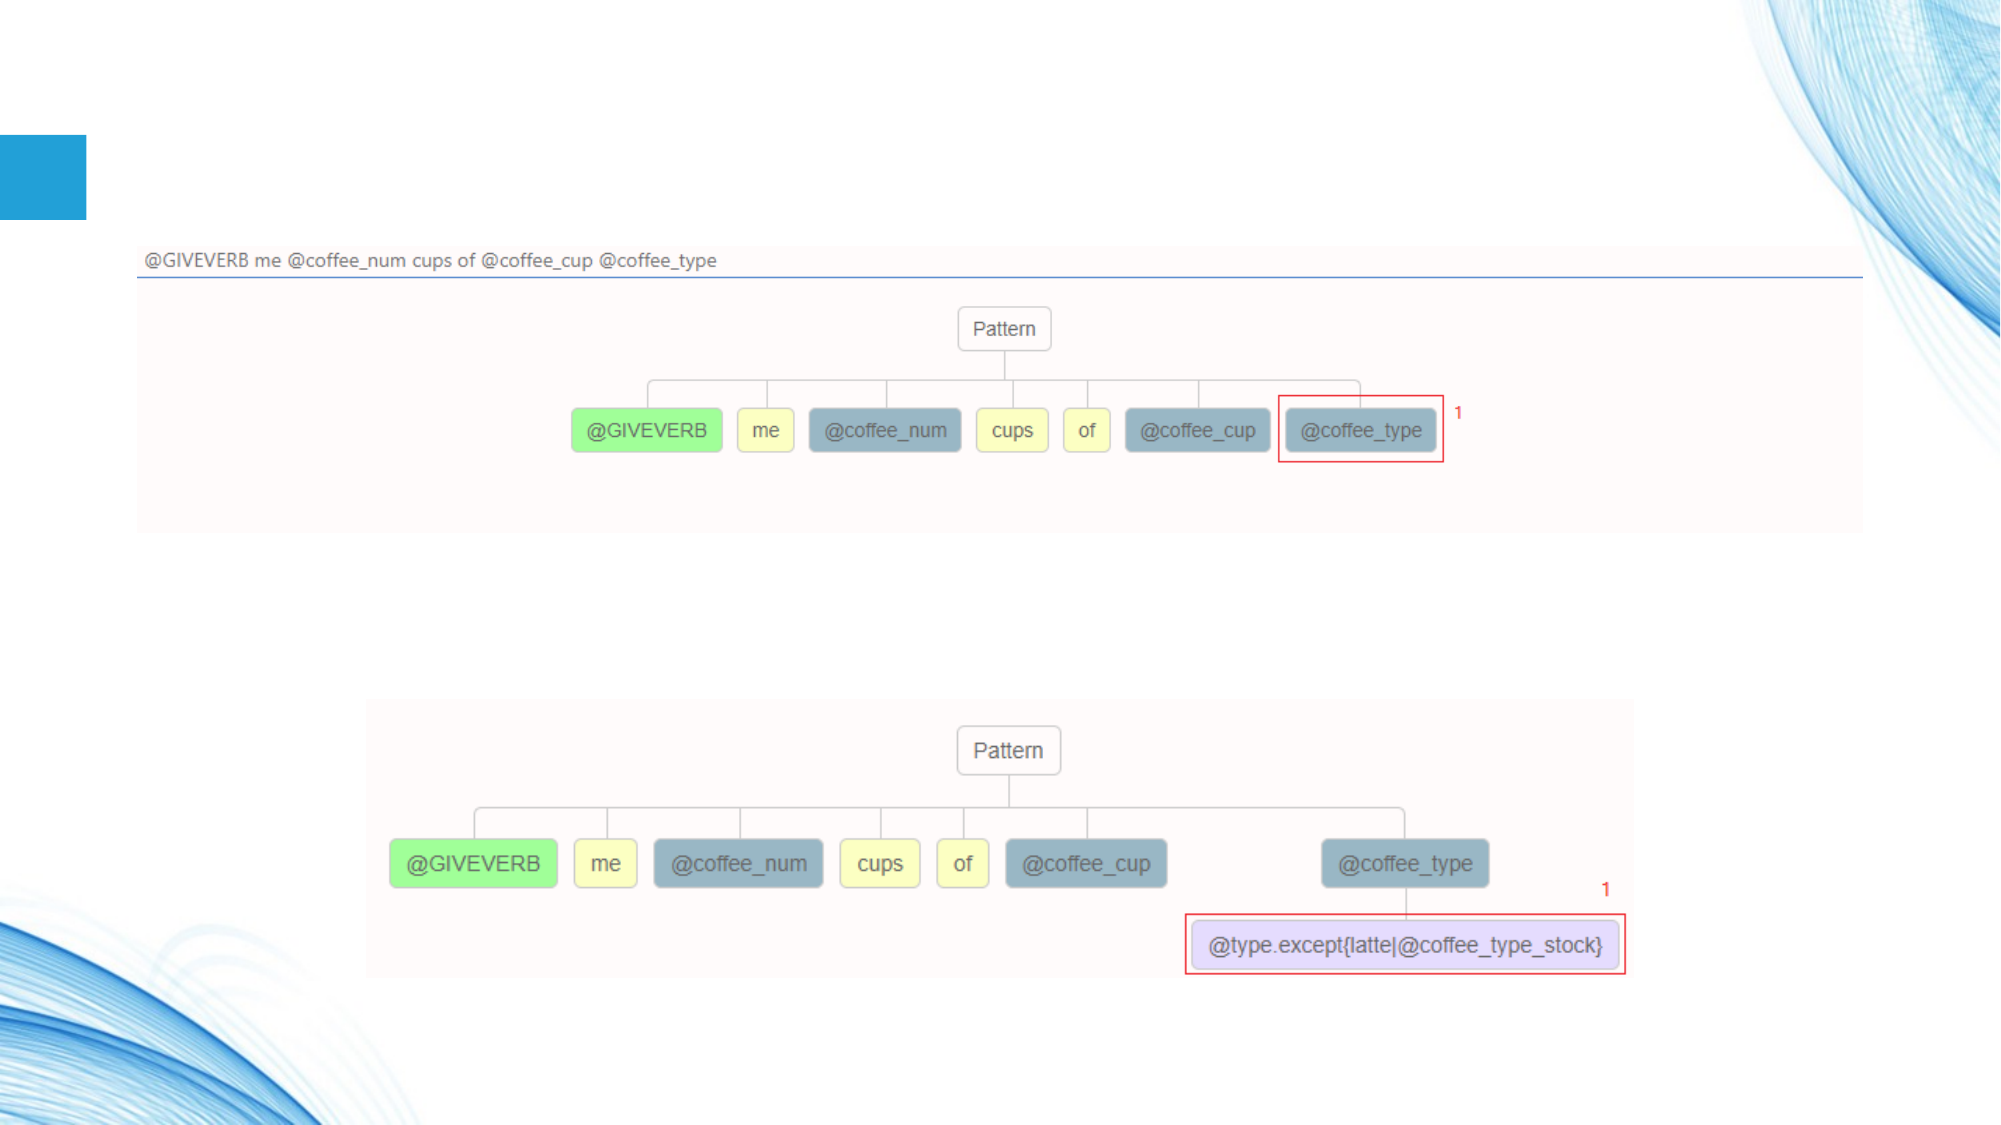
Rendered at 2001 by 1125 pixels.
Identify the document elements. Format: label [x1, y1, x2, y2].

picture [0, 0, 2001, 1125]
list [137, 246, 1863, 533]
